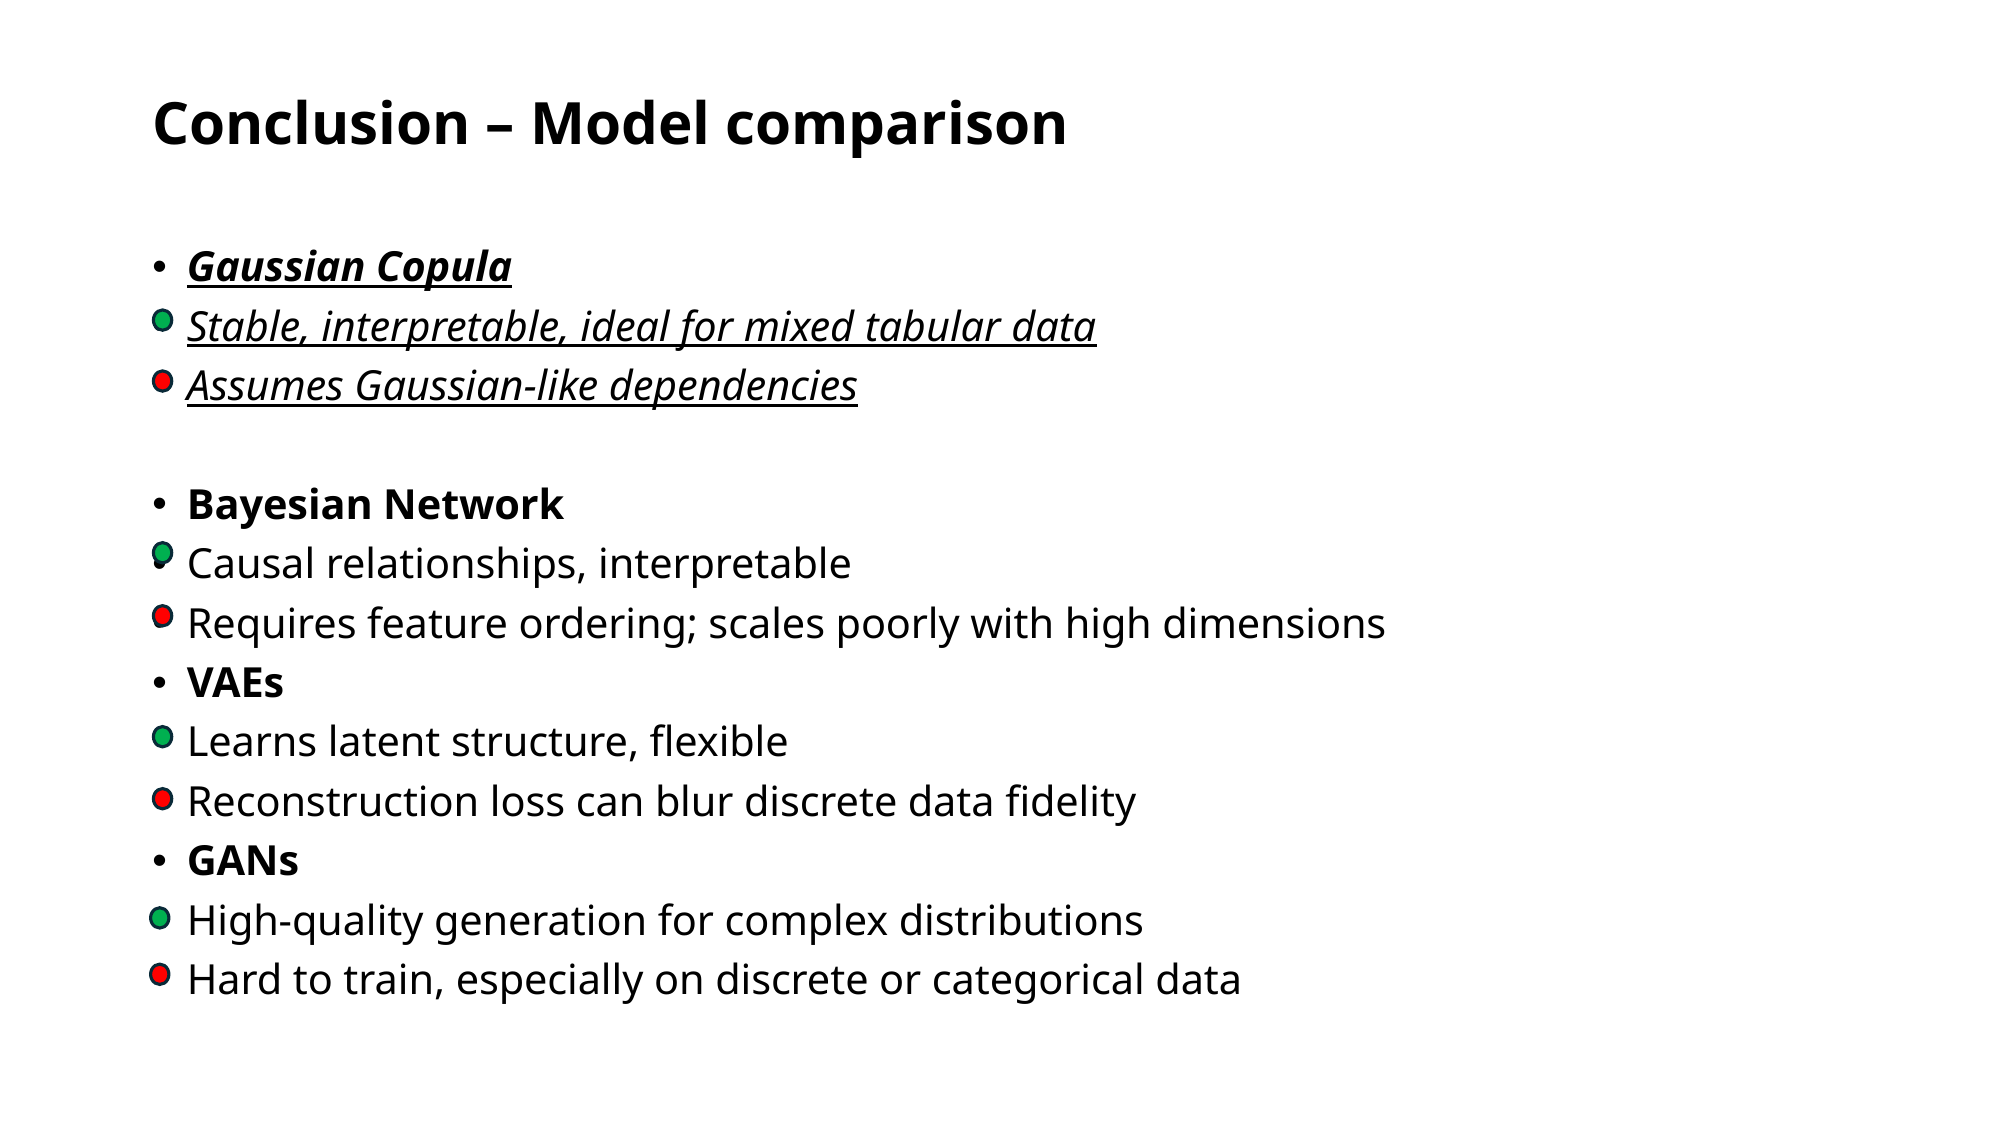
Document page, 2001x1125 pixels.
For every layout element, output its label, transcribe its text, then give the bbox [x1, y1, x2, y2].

text_box [151, 369, 174, 393]
text_box [151, 724, 174, 749]
text_box [149, 906, 171, 930]
title Conclusion – Model comparison [137, 59, 1863, 192]
list Gaussian Copula Stable, interpretable, ideal for mixed tabular data Assumes Gaussian-like dependencies Bayesian Network Causal relationships, interpretable Requires feature ordering; scales poorly with high dimensions VAEs Learns latent structure, flexible Reconstruction loss can blur discrete data fidelity GANs High-quality generation for complex distributions Hard to train, especially on discrete or categorical data [137, 238, 1861, 1014]
text_box [151, 308, 174, 332]
text_box [151, 603, 174, 628]
text_box [149, 962, 171, 987]
text_box [151, 786, 174, 811]
text_box [151, 540, 174, 565]
